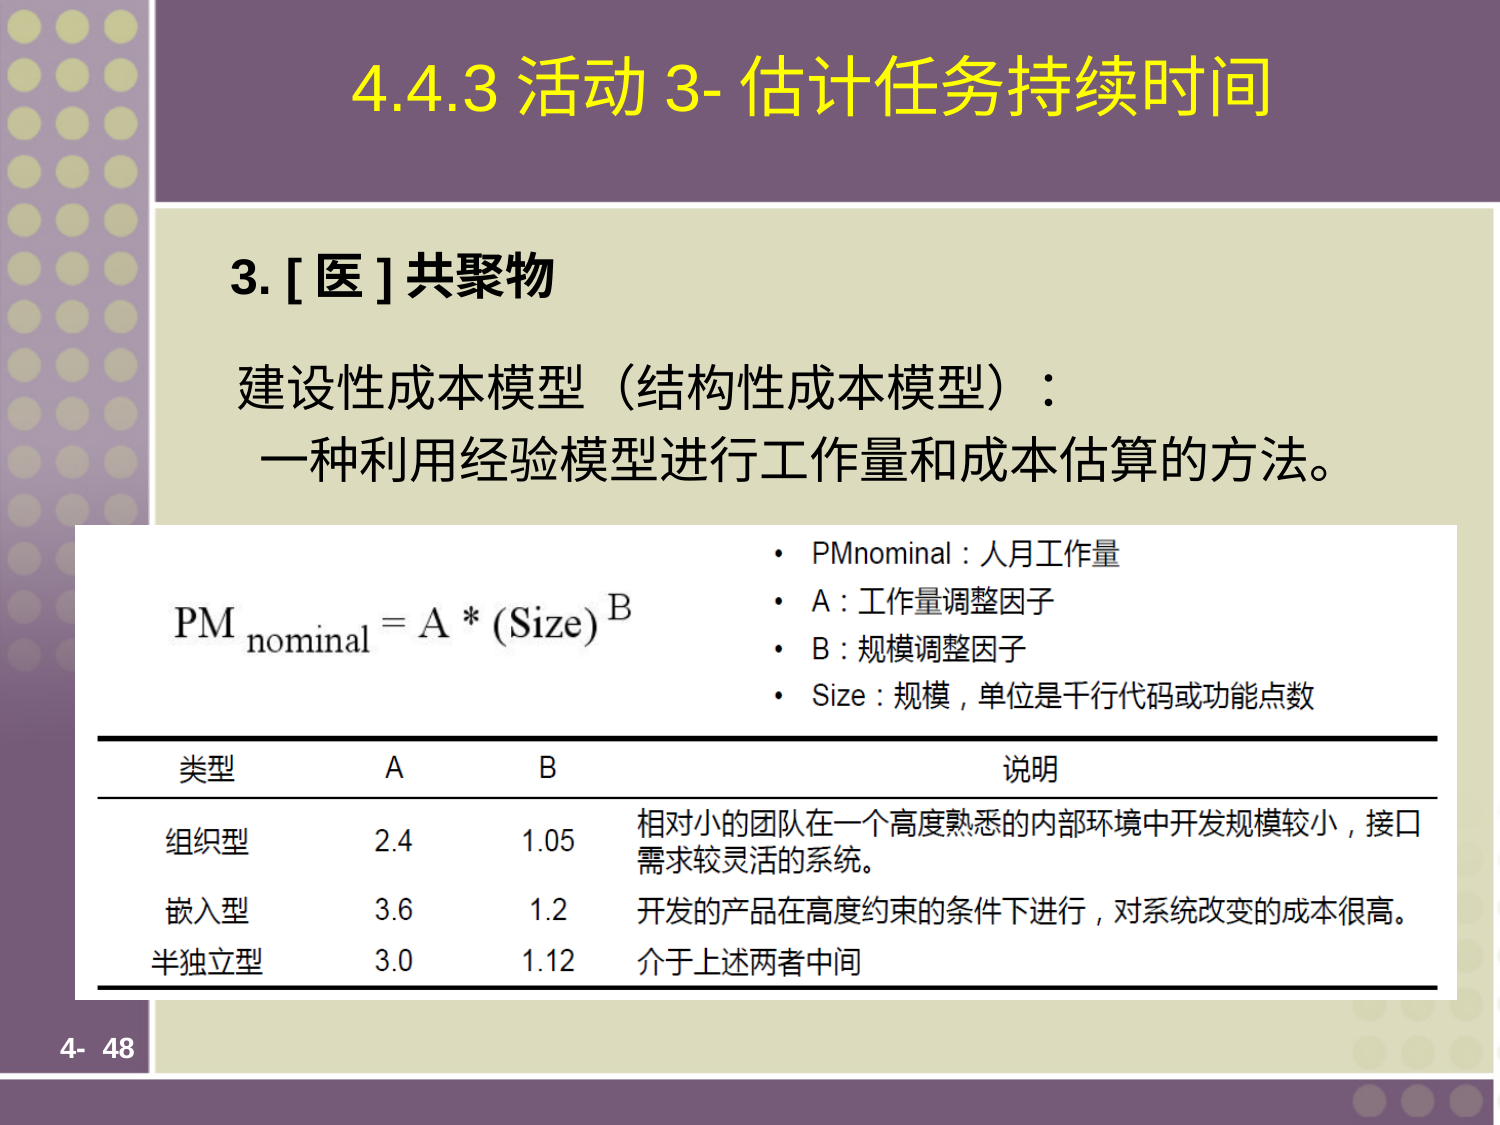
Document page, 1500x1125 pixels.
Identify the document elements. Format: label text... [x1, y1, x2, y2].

text_box 建设性成本模型（结构性成本模型）： 一种利用经验模型进行工作量和成本估算的方法。 [187, 337, 1456, 524]
text_box 3. [医]共聚物 [187, 237, 938, 313]
slide_number 4- [0, 1021, 151, 1101]
picture [0, 0, 1500, 1125]
text_box 4.4.3活动3-估计任务持续时间 [299, 37, 1319, 133]
